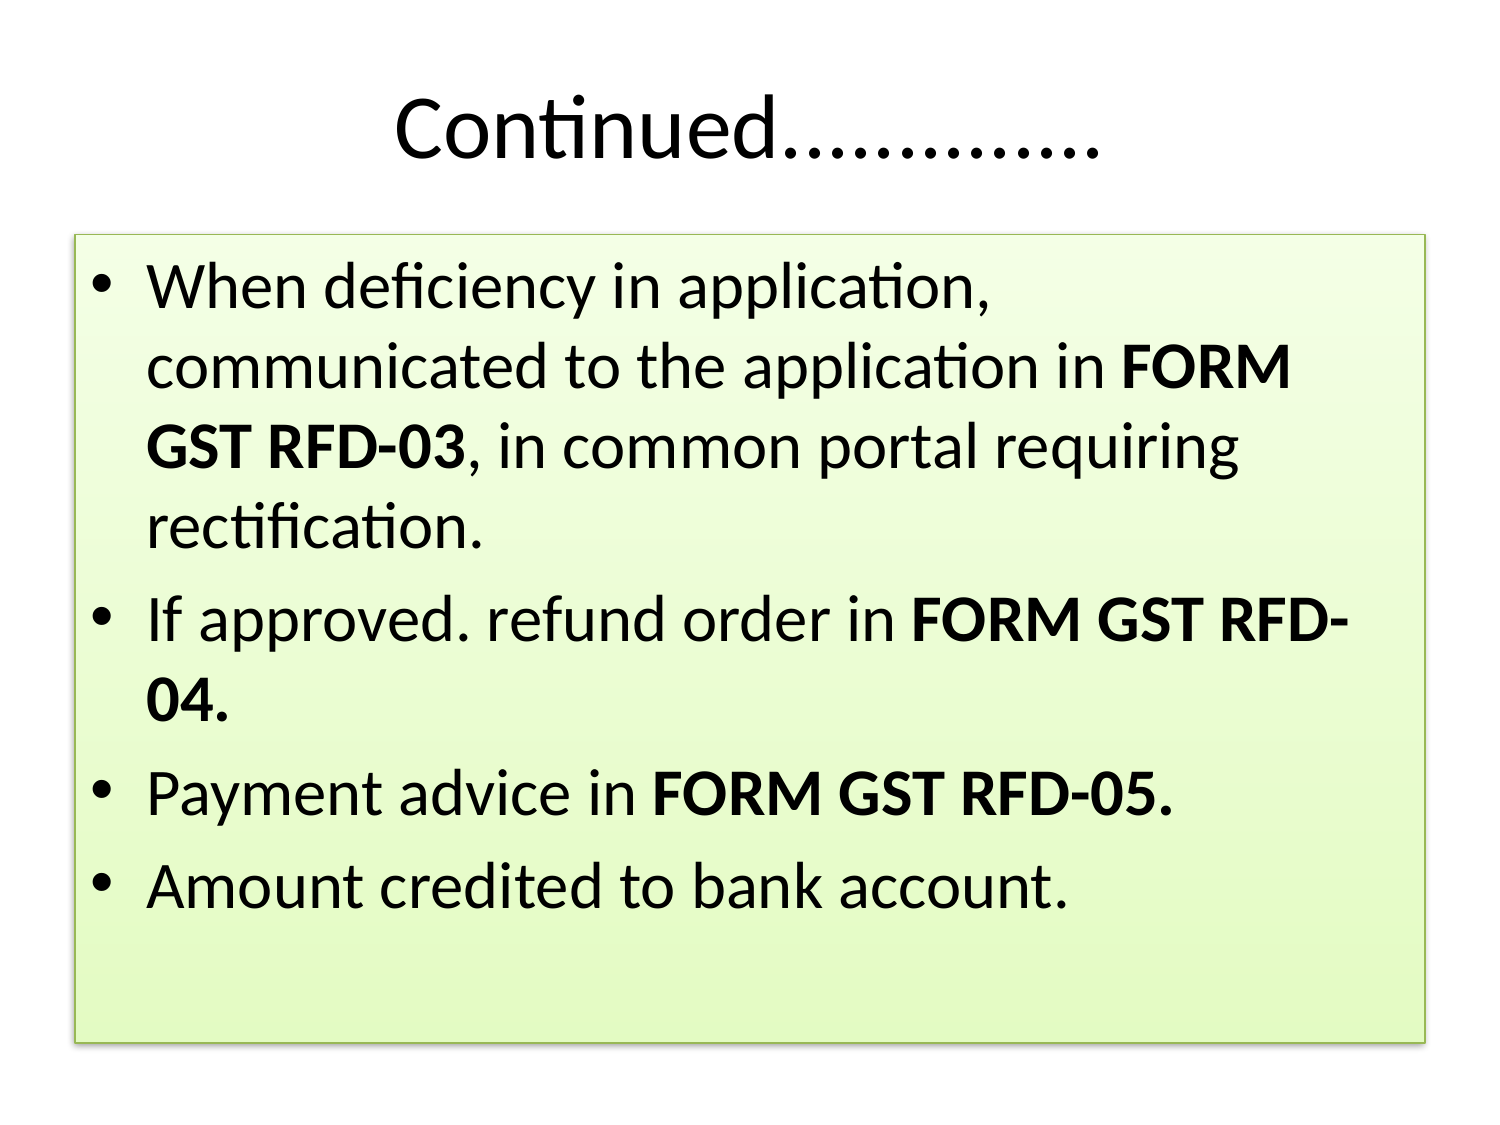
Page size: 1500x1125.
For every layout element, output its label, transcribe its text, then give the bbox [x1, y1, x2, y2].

title Continued.............. [75, 45, 1425, 200]
list When deficiency in application, communicated to the application in FORM GST RFD-03, in common portal requiring rectification. If approved. refund order in FORM GST RFD-04. Payment advice in FORM GST RFD-05. Amount credited to bank account. [74, 234, 1426, 1044]
